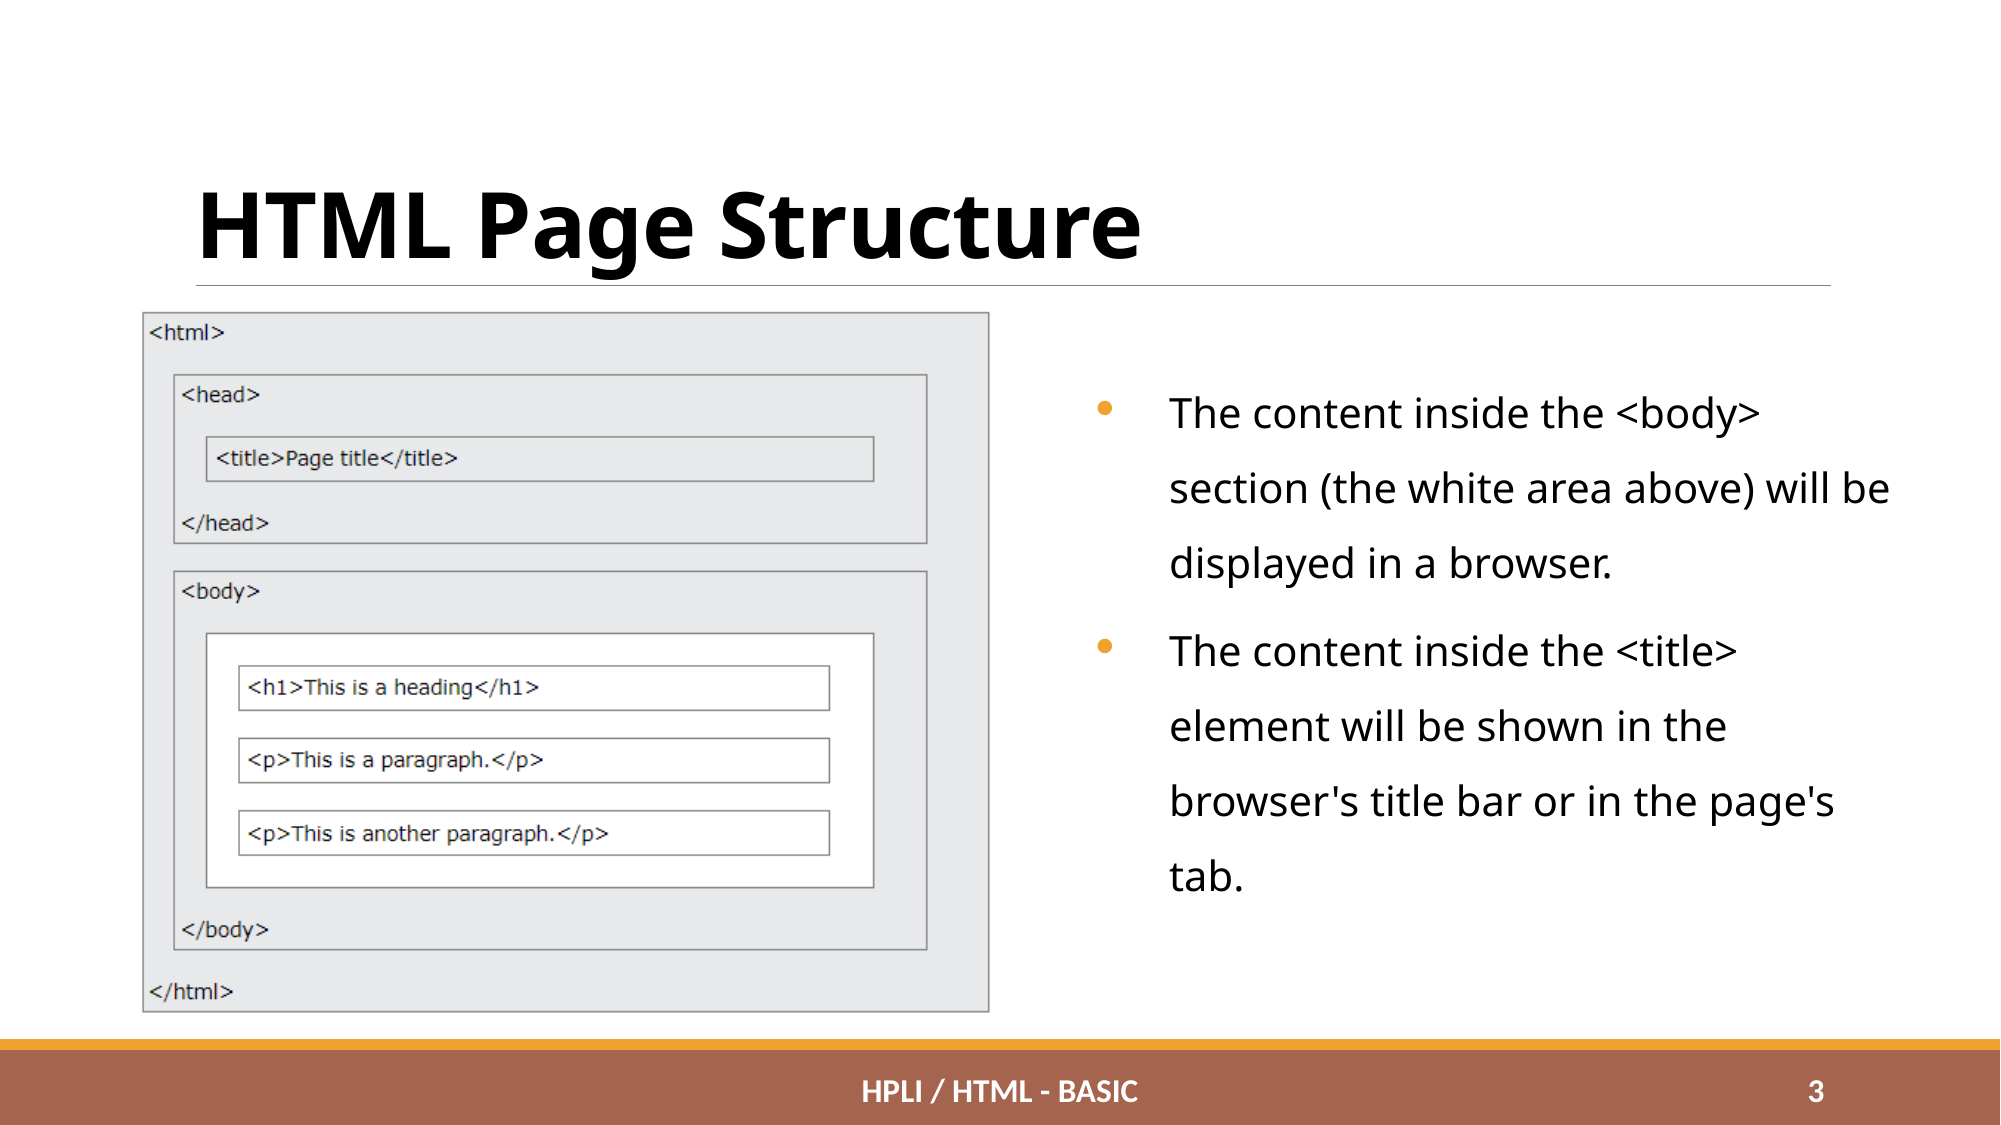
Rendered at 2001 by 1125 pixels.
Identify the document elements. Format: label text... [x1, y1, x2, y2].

slide_number 2 [1624, 1059, 1840, 1120]
picture [118, 296, 1006, 1029]
footer HPLI / HTML - Basic [604, 1059, 1396, 1120]
list The content inside the <body> section (the white area above) will be displayed in a browser. The content inside the <title> element will be shown in the browser's title bar or in the page's tab. [1095, 354, 1902, 946]
title HTML Page Structure [180, 47, 1830, 285]
